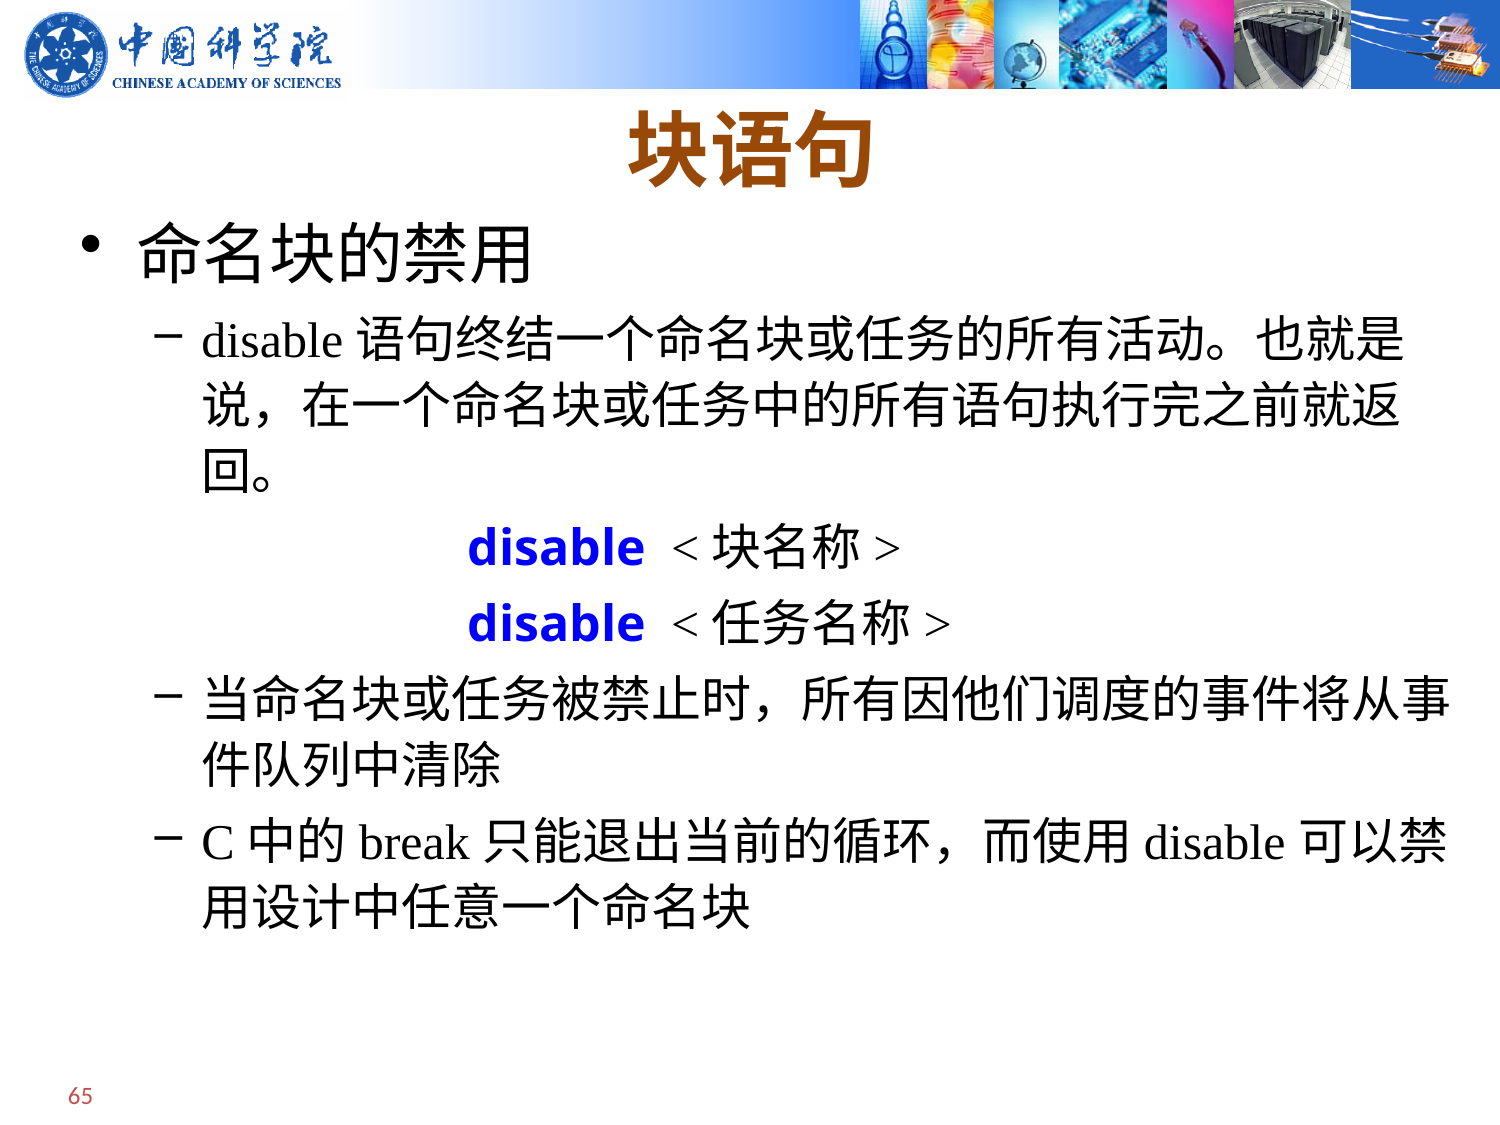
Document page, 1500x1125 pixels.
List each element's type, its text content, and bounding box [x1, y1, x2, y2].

picture [23, 10, 349, 102]
list 命名块的禁用 disable语句终结一个命名块或任务的所有活动。也就是说，在一个命名块或任务中的所有语句执行完之前就返回。 disable <块名称> disable <任务名称> 当命名块或任务被禁止时，所有因他们调度的事件将从事件队列中清除 C中的break只能退出当前的循环，而使用disable可以禁用设计中任意一个命名块 [64, 196, 1471, 946]
title 块语句 [76, 90, 1427, 196]
picture [860, 0, 1500, 89]
